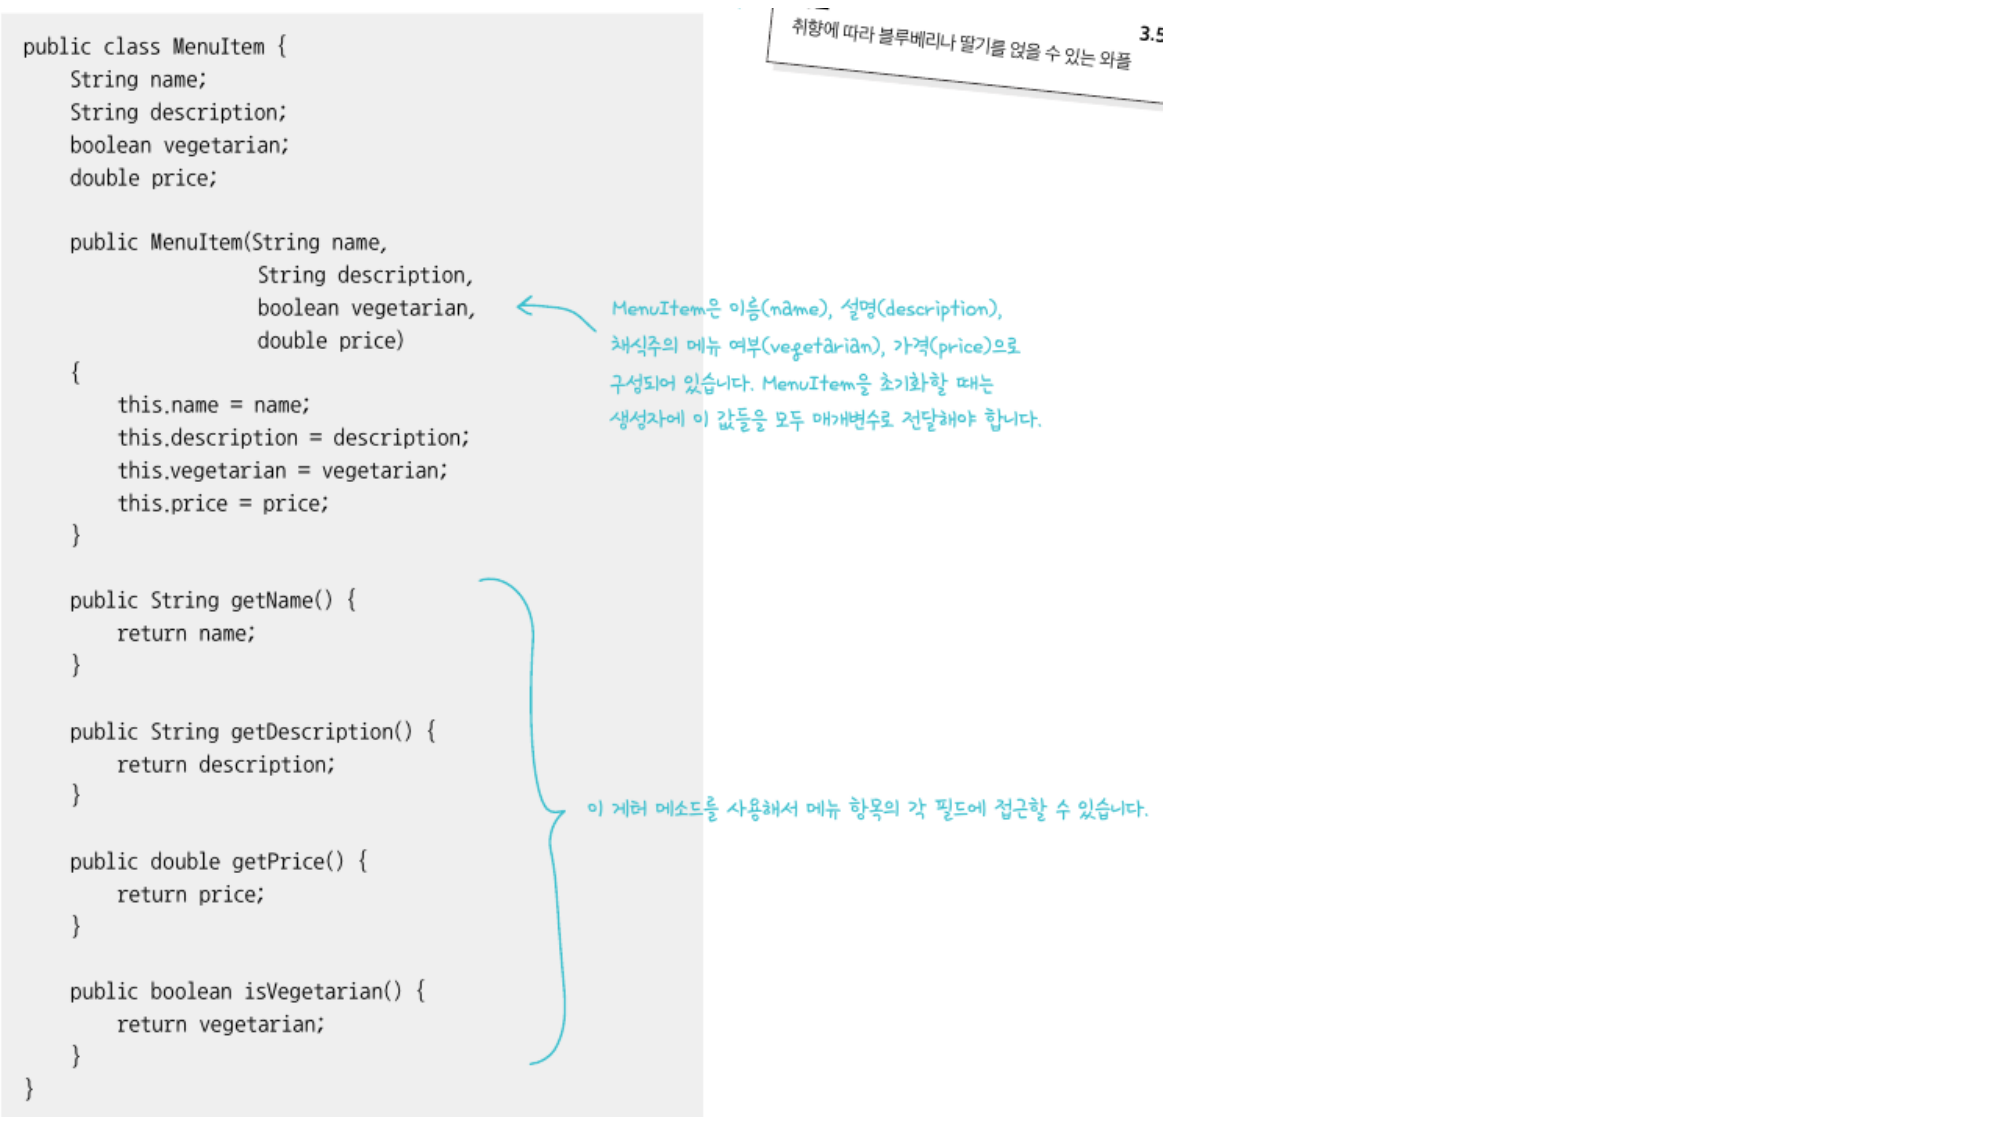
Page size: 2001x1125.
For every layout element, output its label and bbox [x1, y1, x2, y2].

picture [0, 7, 1164, 1117]
